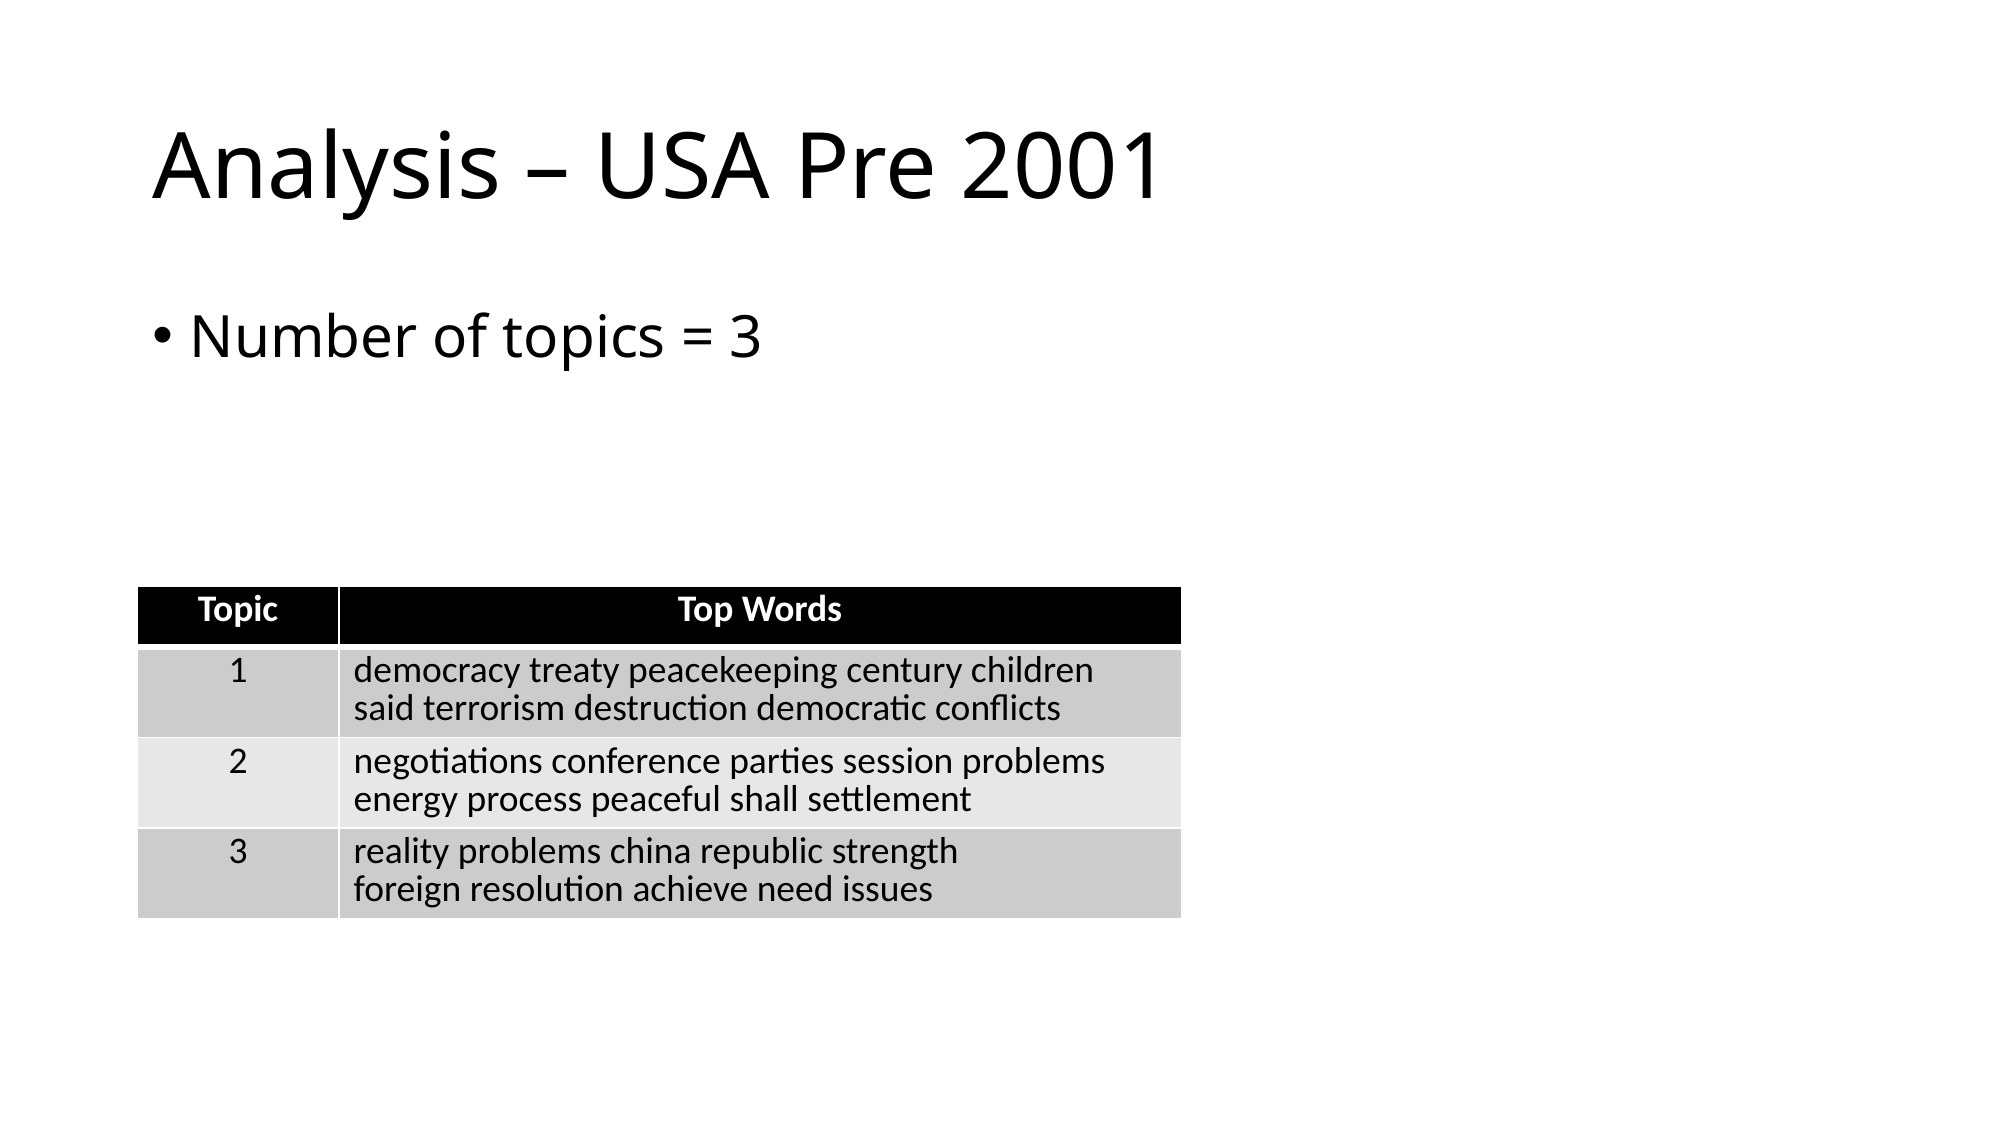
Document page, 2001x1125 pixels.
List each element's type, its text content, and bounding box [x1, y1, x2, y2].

list Number of topics = 3 [137, 299, 1863, 1014]
table_cell reality problems china republic strength foreign resolution achieve need issues [340, 829, 1181, 918]
table_header Top Words [340, 587, 1181, 644]
table_cell democracy treaty peacekeeping century children said terrorism destruction democratic conflicts [340, 650, 1181, 737]
title Analysis – USA Pre 2001 [137, 59, 1863, 278]
table_cell 1 [138, 650, 338, 737]
table_header Topic [138, 587, 338, 644]
table_cell negotiations conference parties session problems energy process peaceful shall settlement [340, 738, 1181, 827]
table_cell 3 [138, 829, 338, 918]
table_cell 2 [138, 738, 338, 827]
